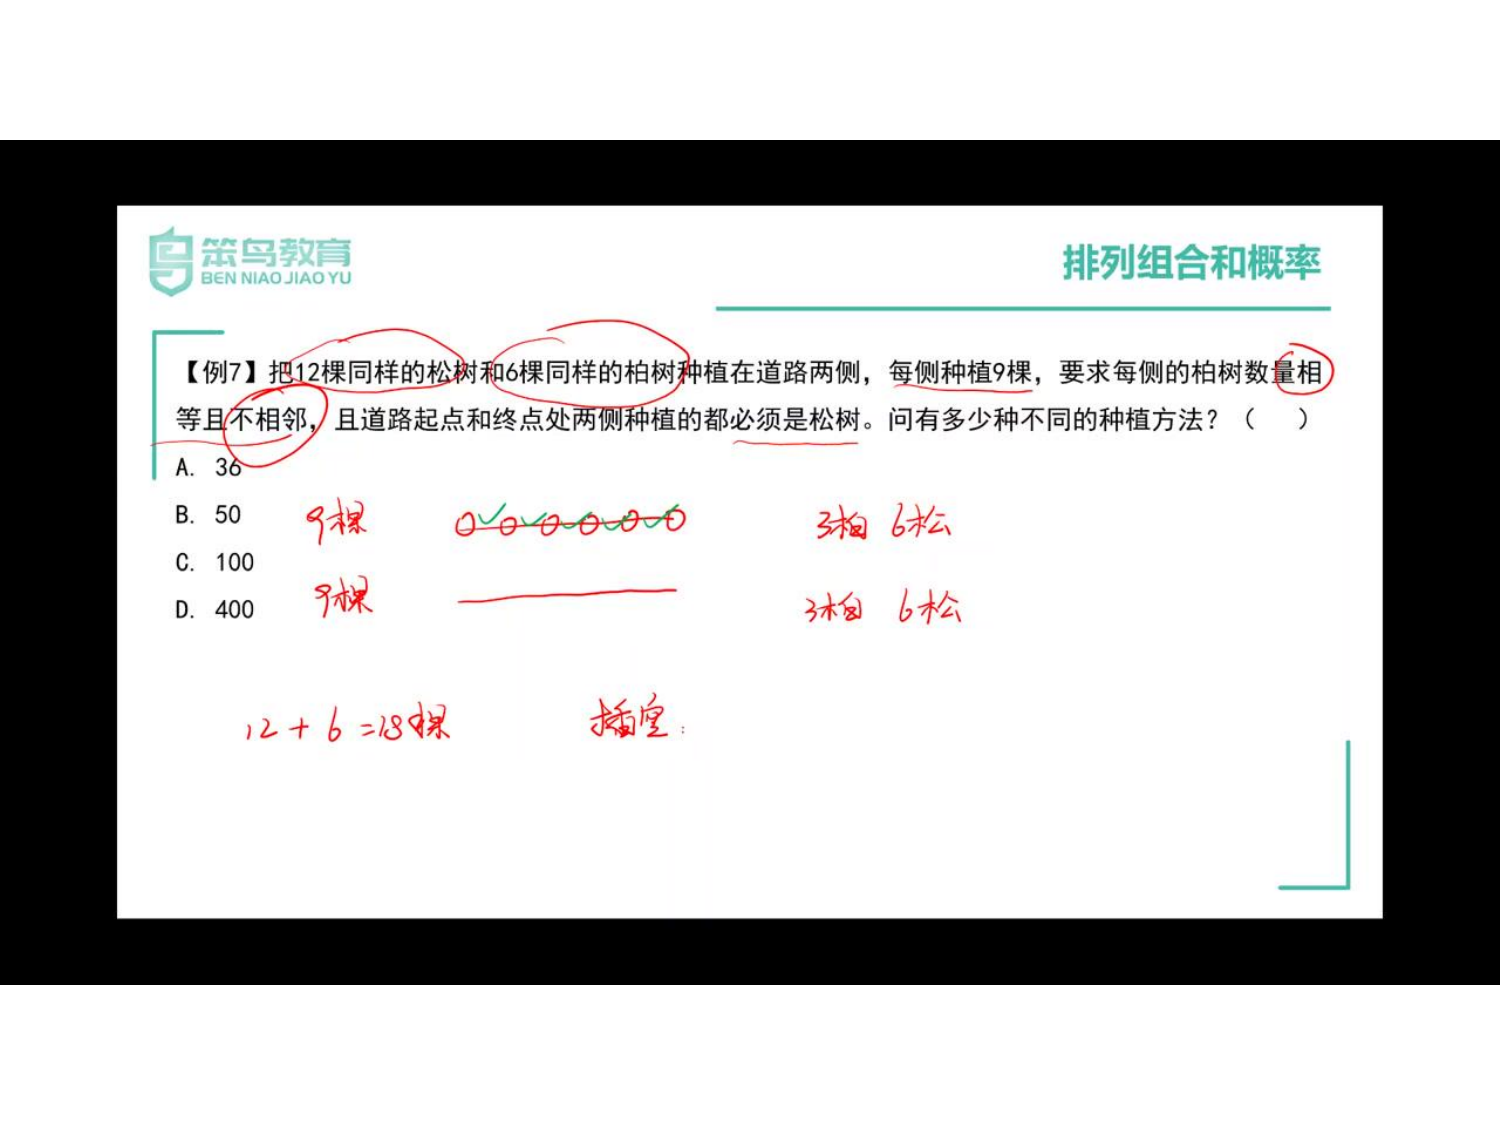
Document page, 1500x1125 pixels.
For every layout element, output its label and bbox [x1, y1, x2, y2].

picture [0, 140, 1500, 985]
